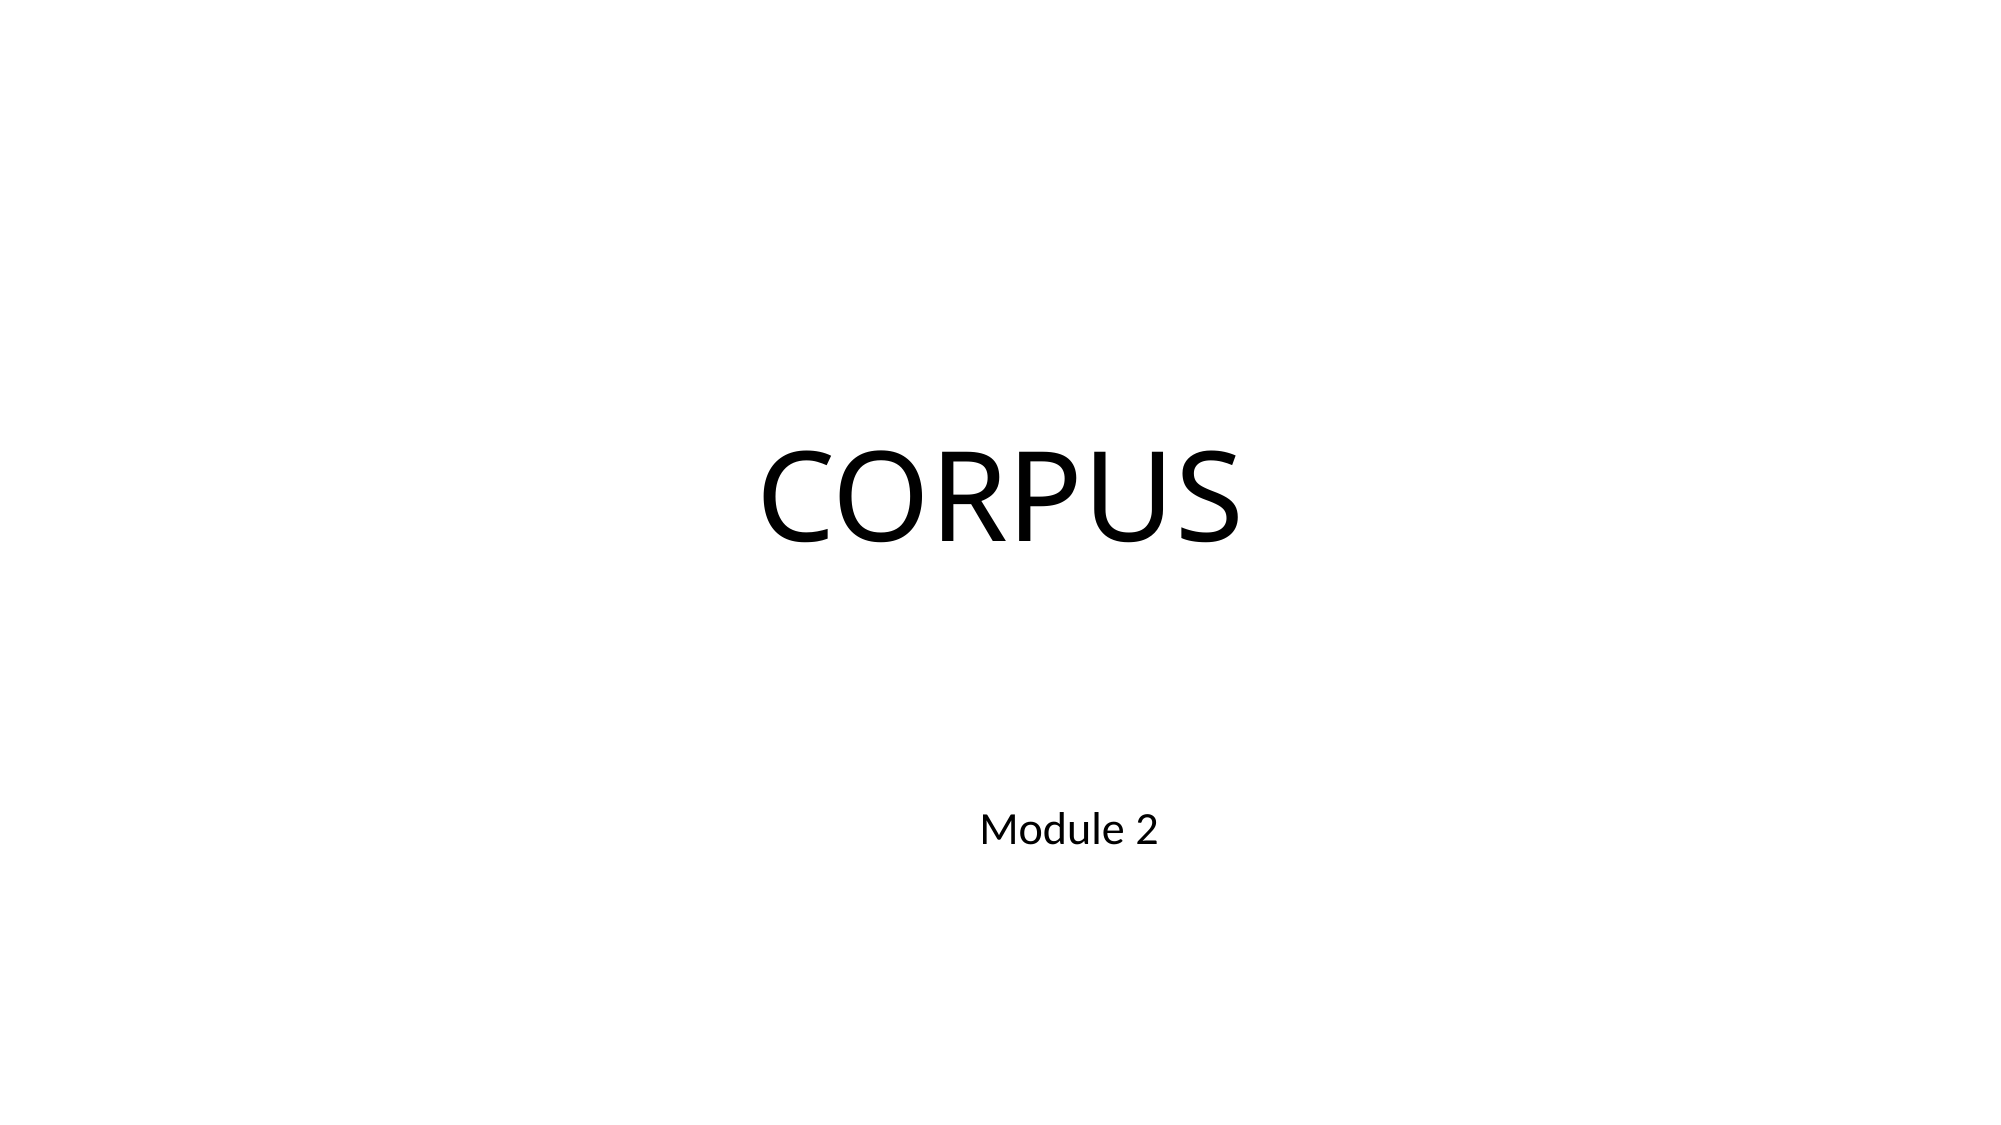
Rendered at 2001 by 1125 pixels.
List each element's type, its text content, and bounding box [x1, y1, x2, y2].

title CORPUS [249, 184, 1750, 576]
subtitle Module 2 [249, 590, 1750, 863]
